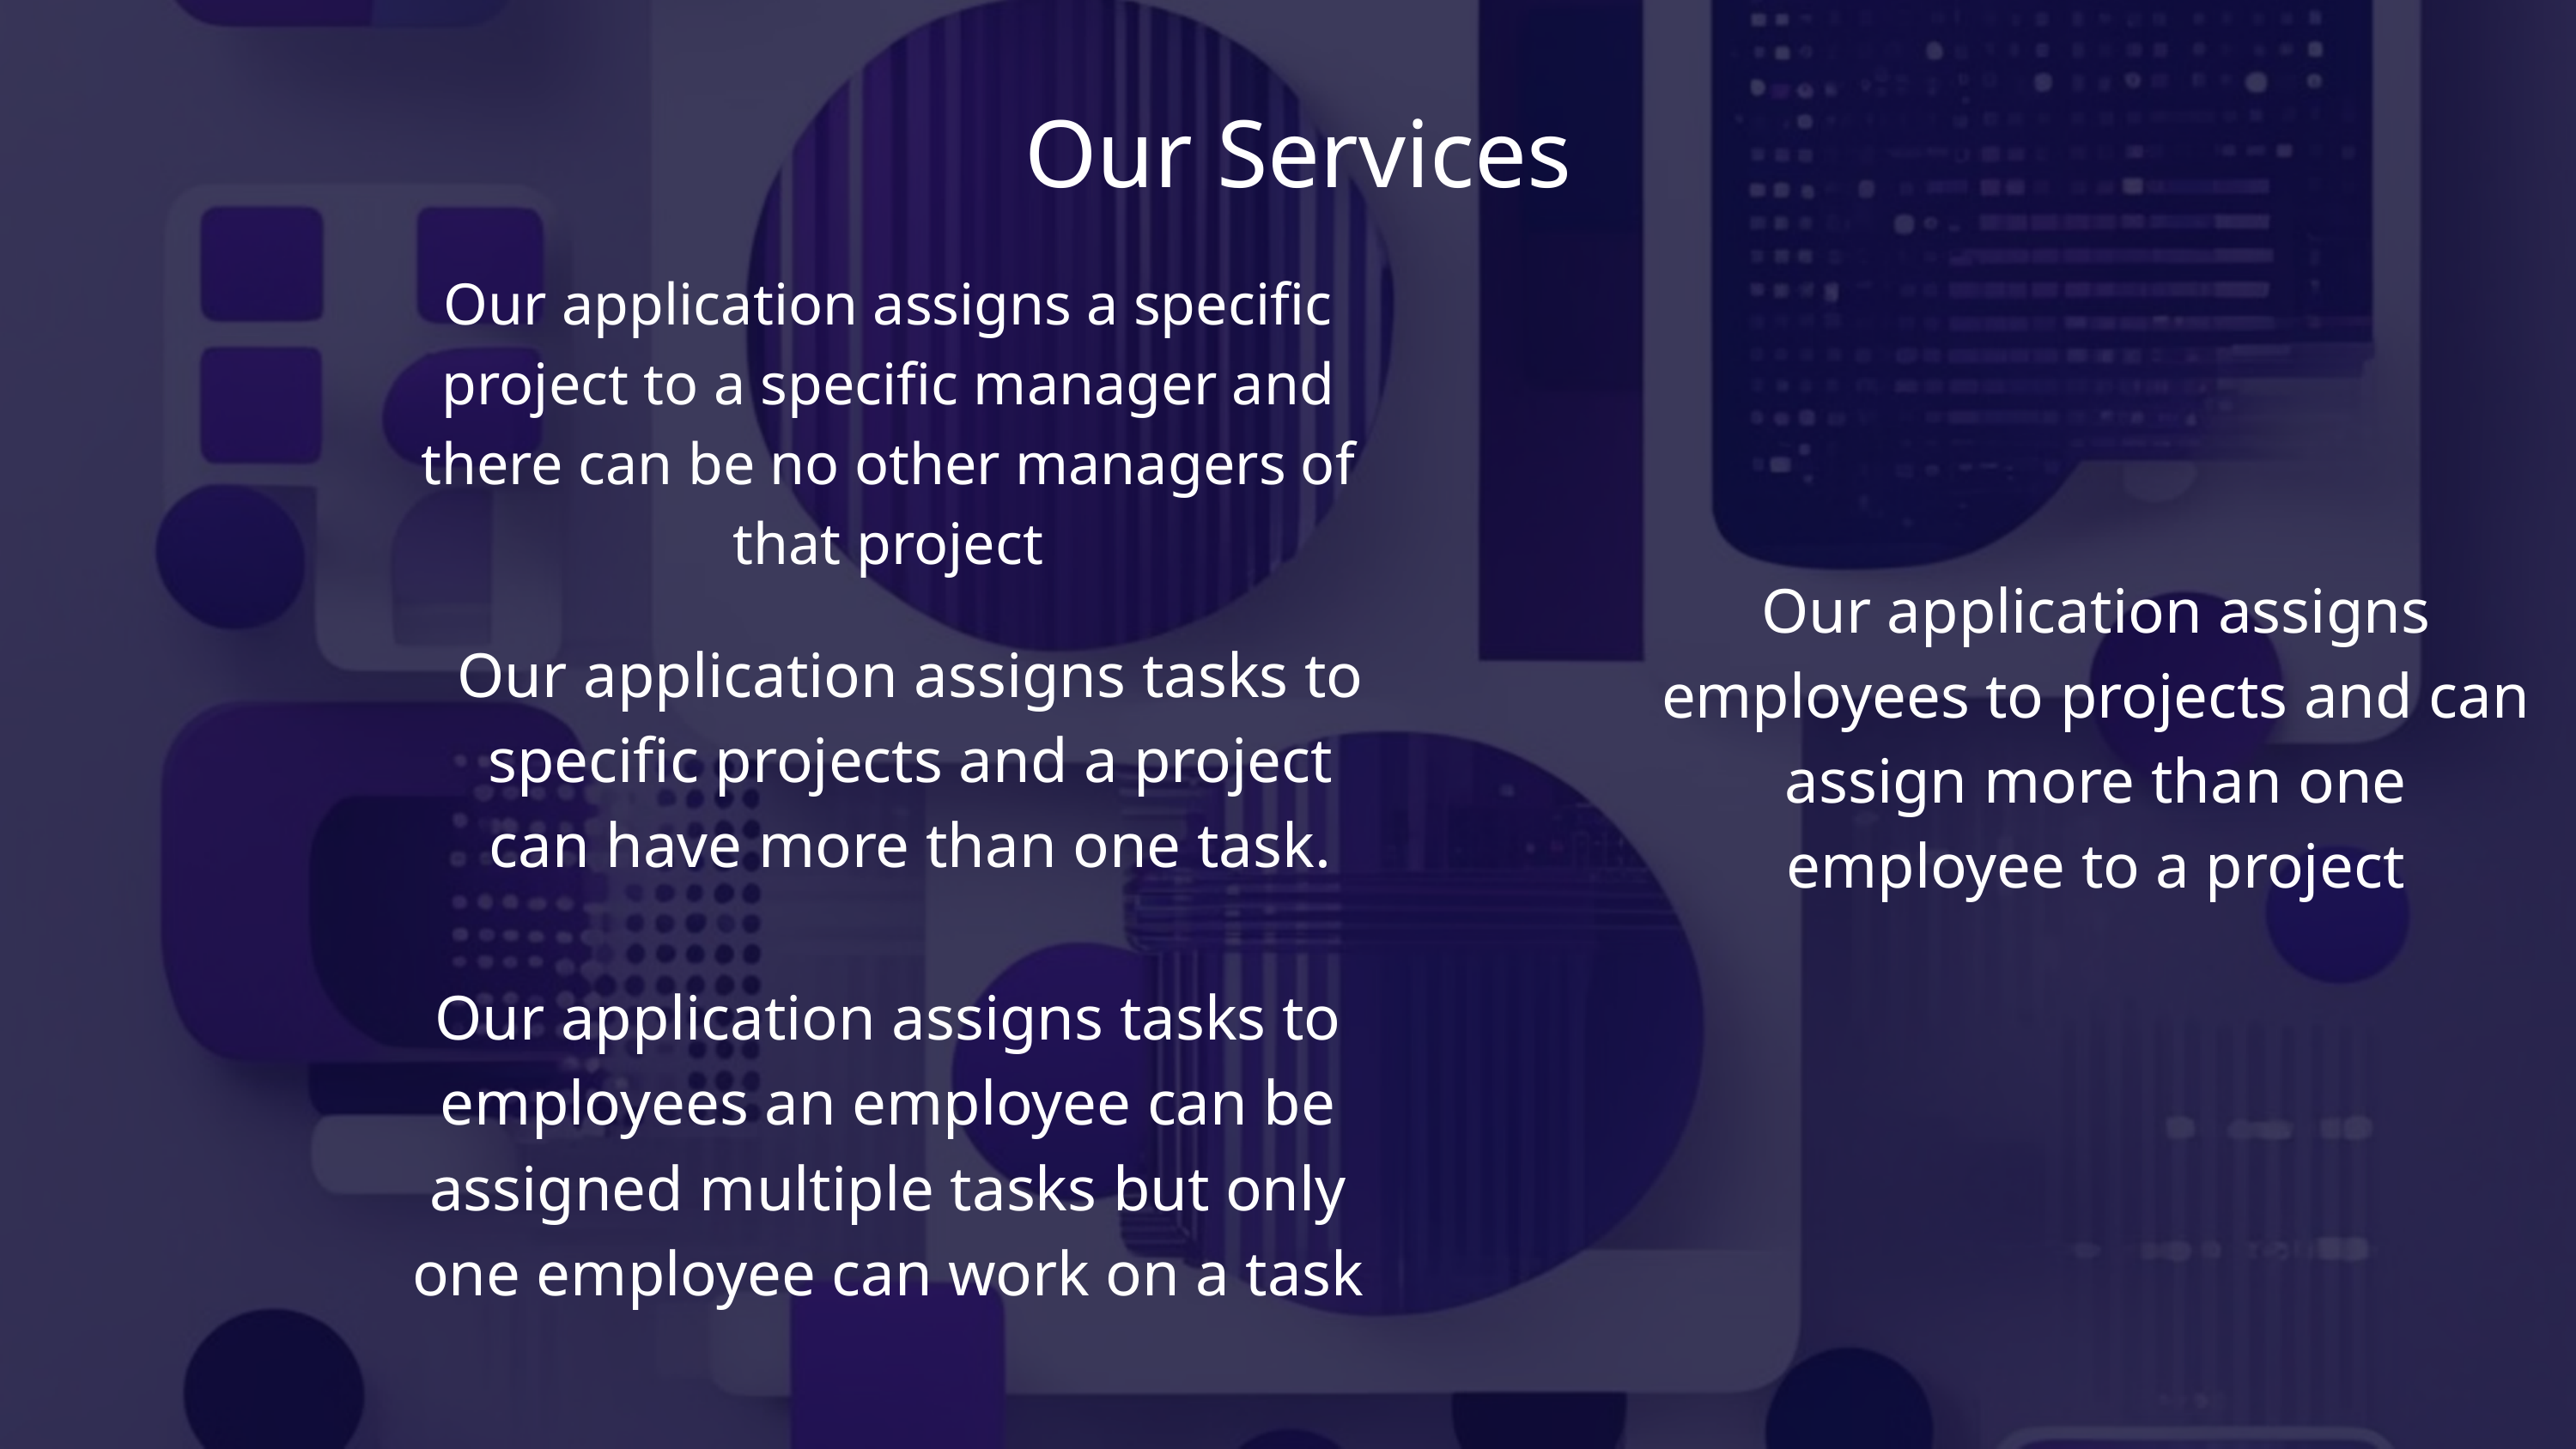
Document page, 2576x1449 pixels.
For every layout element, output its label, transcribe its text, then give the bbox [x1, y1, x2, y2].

text_box Our Services [956, 76, 1665, 206]
text_box Our application assigns a specific project to a specific manager and there can be no other managers of that project [387, 256, 1389, 577]
text_box Our application assigns tasks to specific projects and a project can have more than one task. [432, 624, 1389, 880]
text_box Our application assigns employees to projects and can assign more than one employee to a project [1646, 560, 2546, 900]
text_box [0, 0, 2576, 1449]
text_box Our application assigns tasks to employees an employee can be assigned multiple tasks but only one employee can work on a task [410, 967, 1367, 1308]
